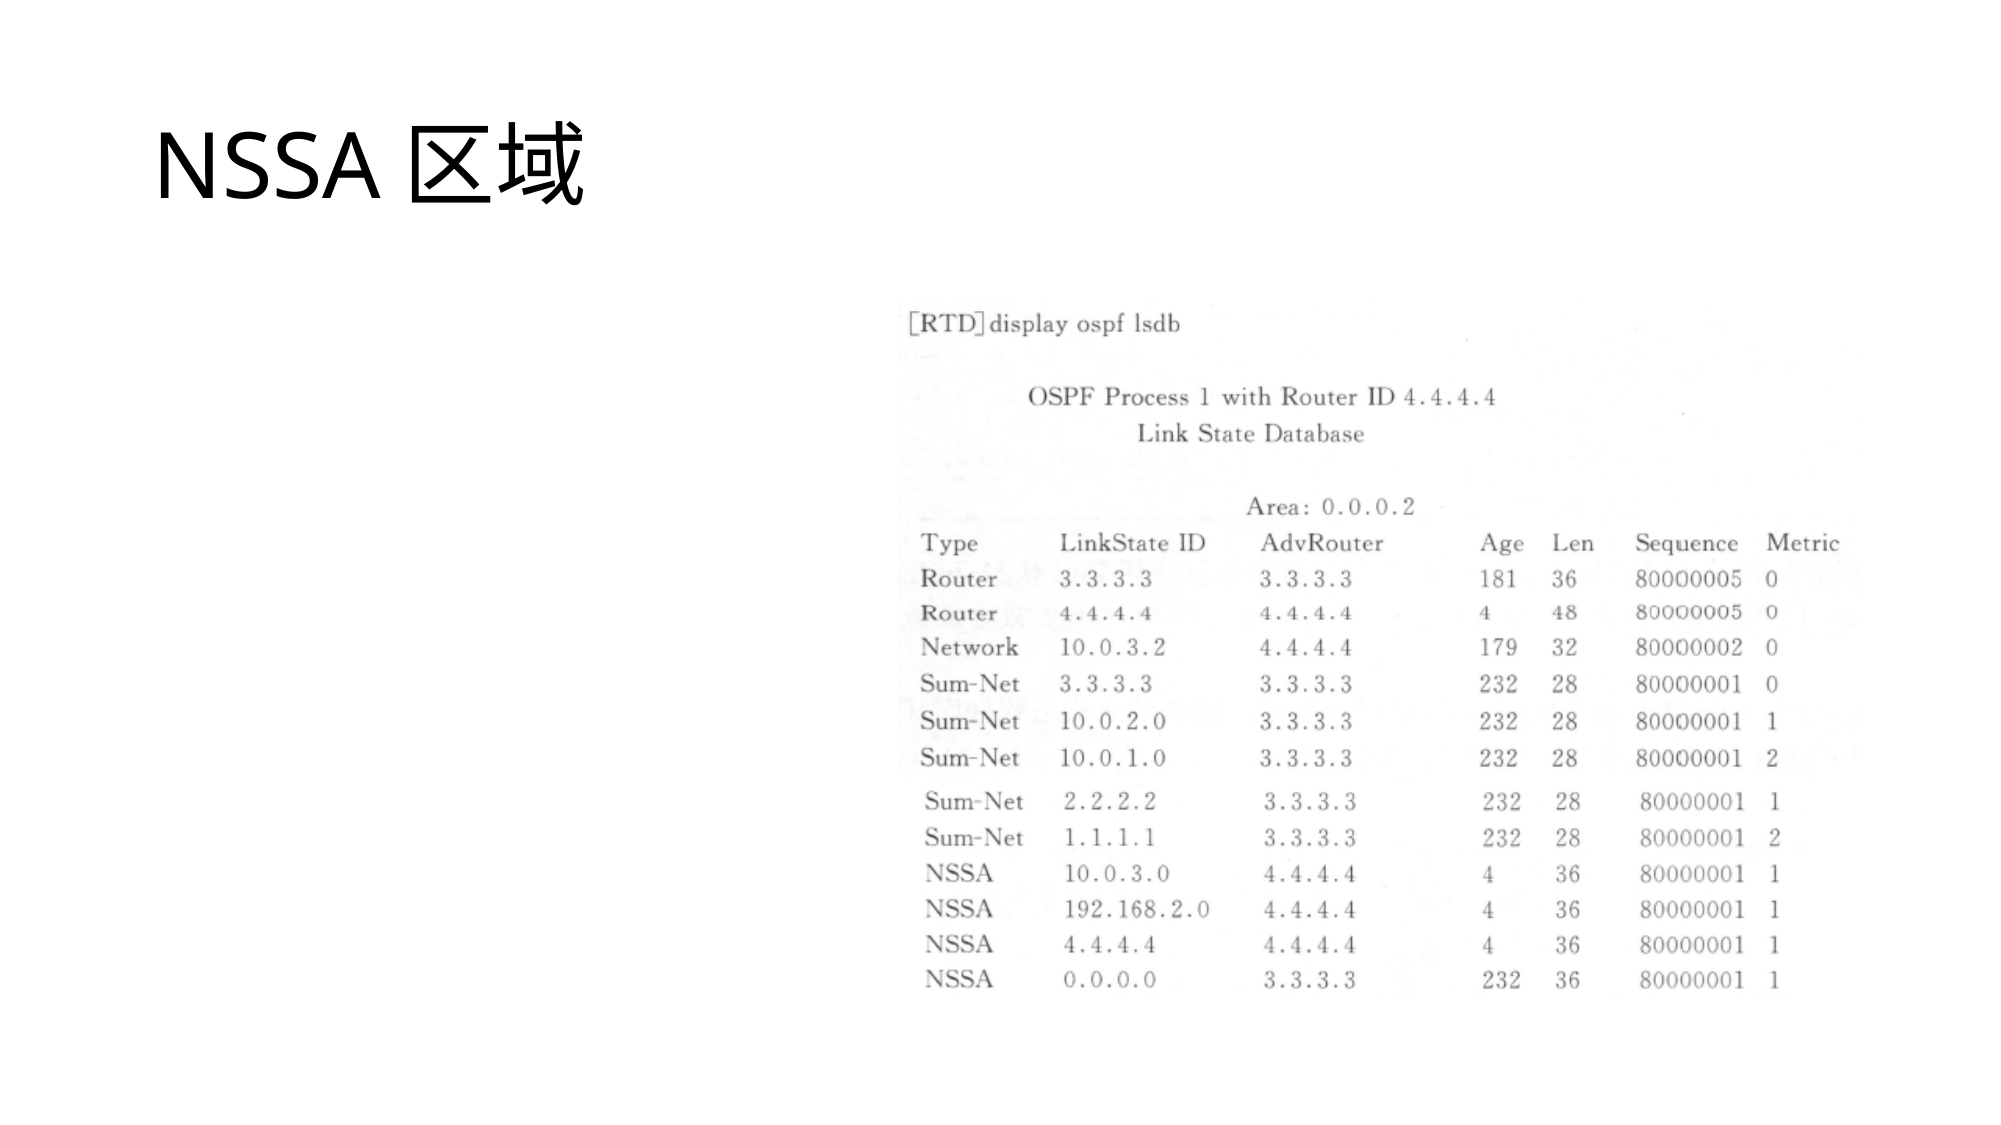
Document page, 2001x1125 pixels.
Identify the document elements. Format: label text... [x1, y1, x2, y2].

picture [898, 299, 1863, 1000]
title NSSA区域 [137, 59, 1863, 278]
